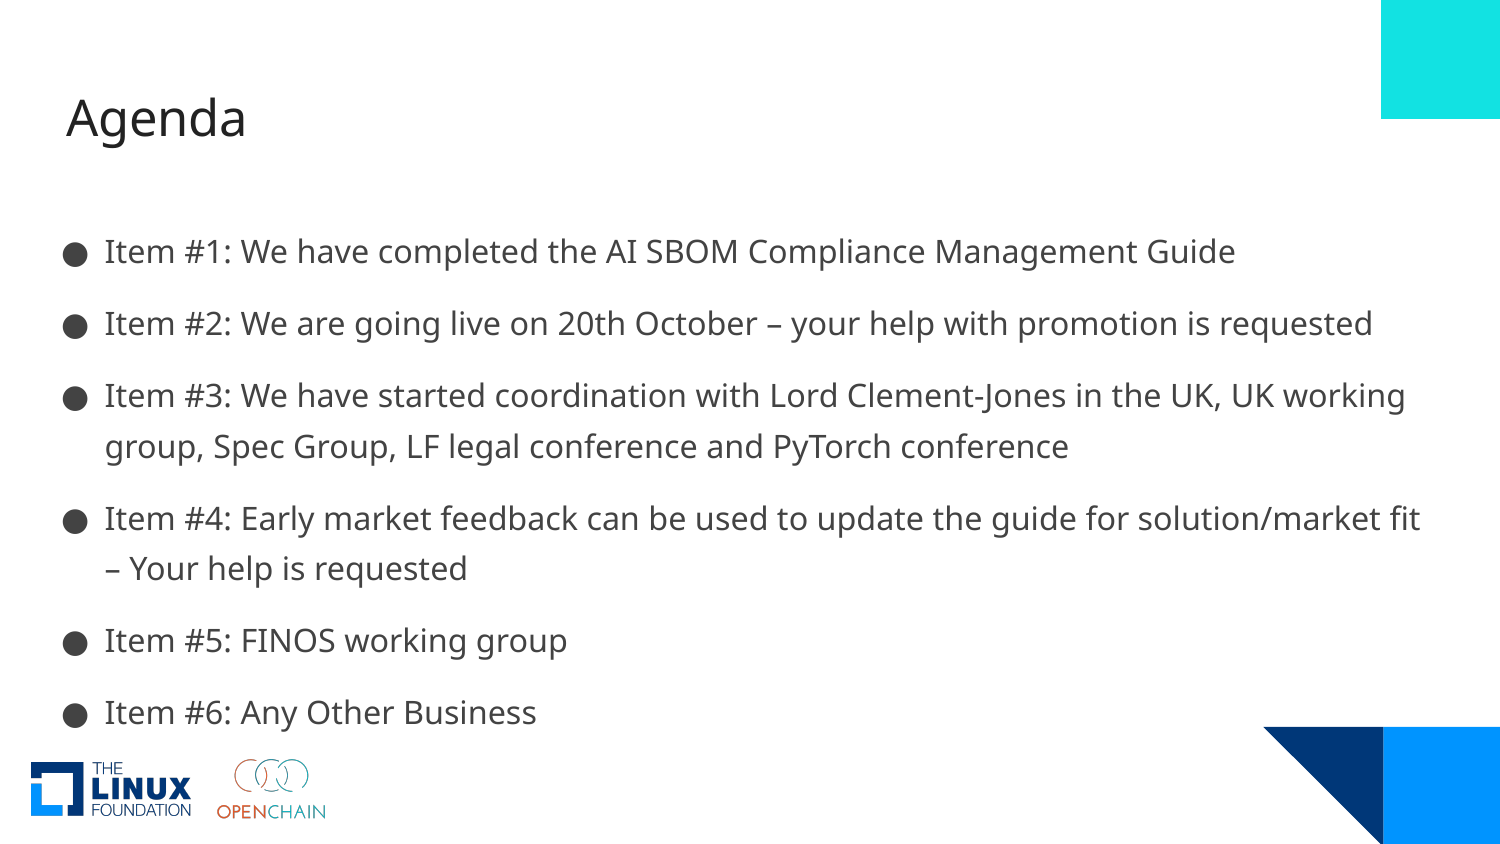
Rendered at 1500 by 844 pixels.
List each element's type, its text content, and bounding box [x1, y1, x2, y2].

list Item #1: We have completed the AI SBOM Compliance Management Guide Item #2: We are going live on 20th October – your help with promotion is requested Item #3: We have started coordination with Lord Clement-Jones in the UK, UK working group, Spec Group, LF legal conference and PyTorch conference Item #4: Early market feedback can be used to update the guide for solution/market fit – Your help is requested Item #5: FINOS working group Item #6: Any Other Business [46, 207, 1444, 756]
title Agenda [51, 67, 1449, 167]
picture [215, 757, 327, 821]
picture [31, 762, 191, 816]
